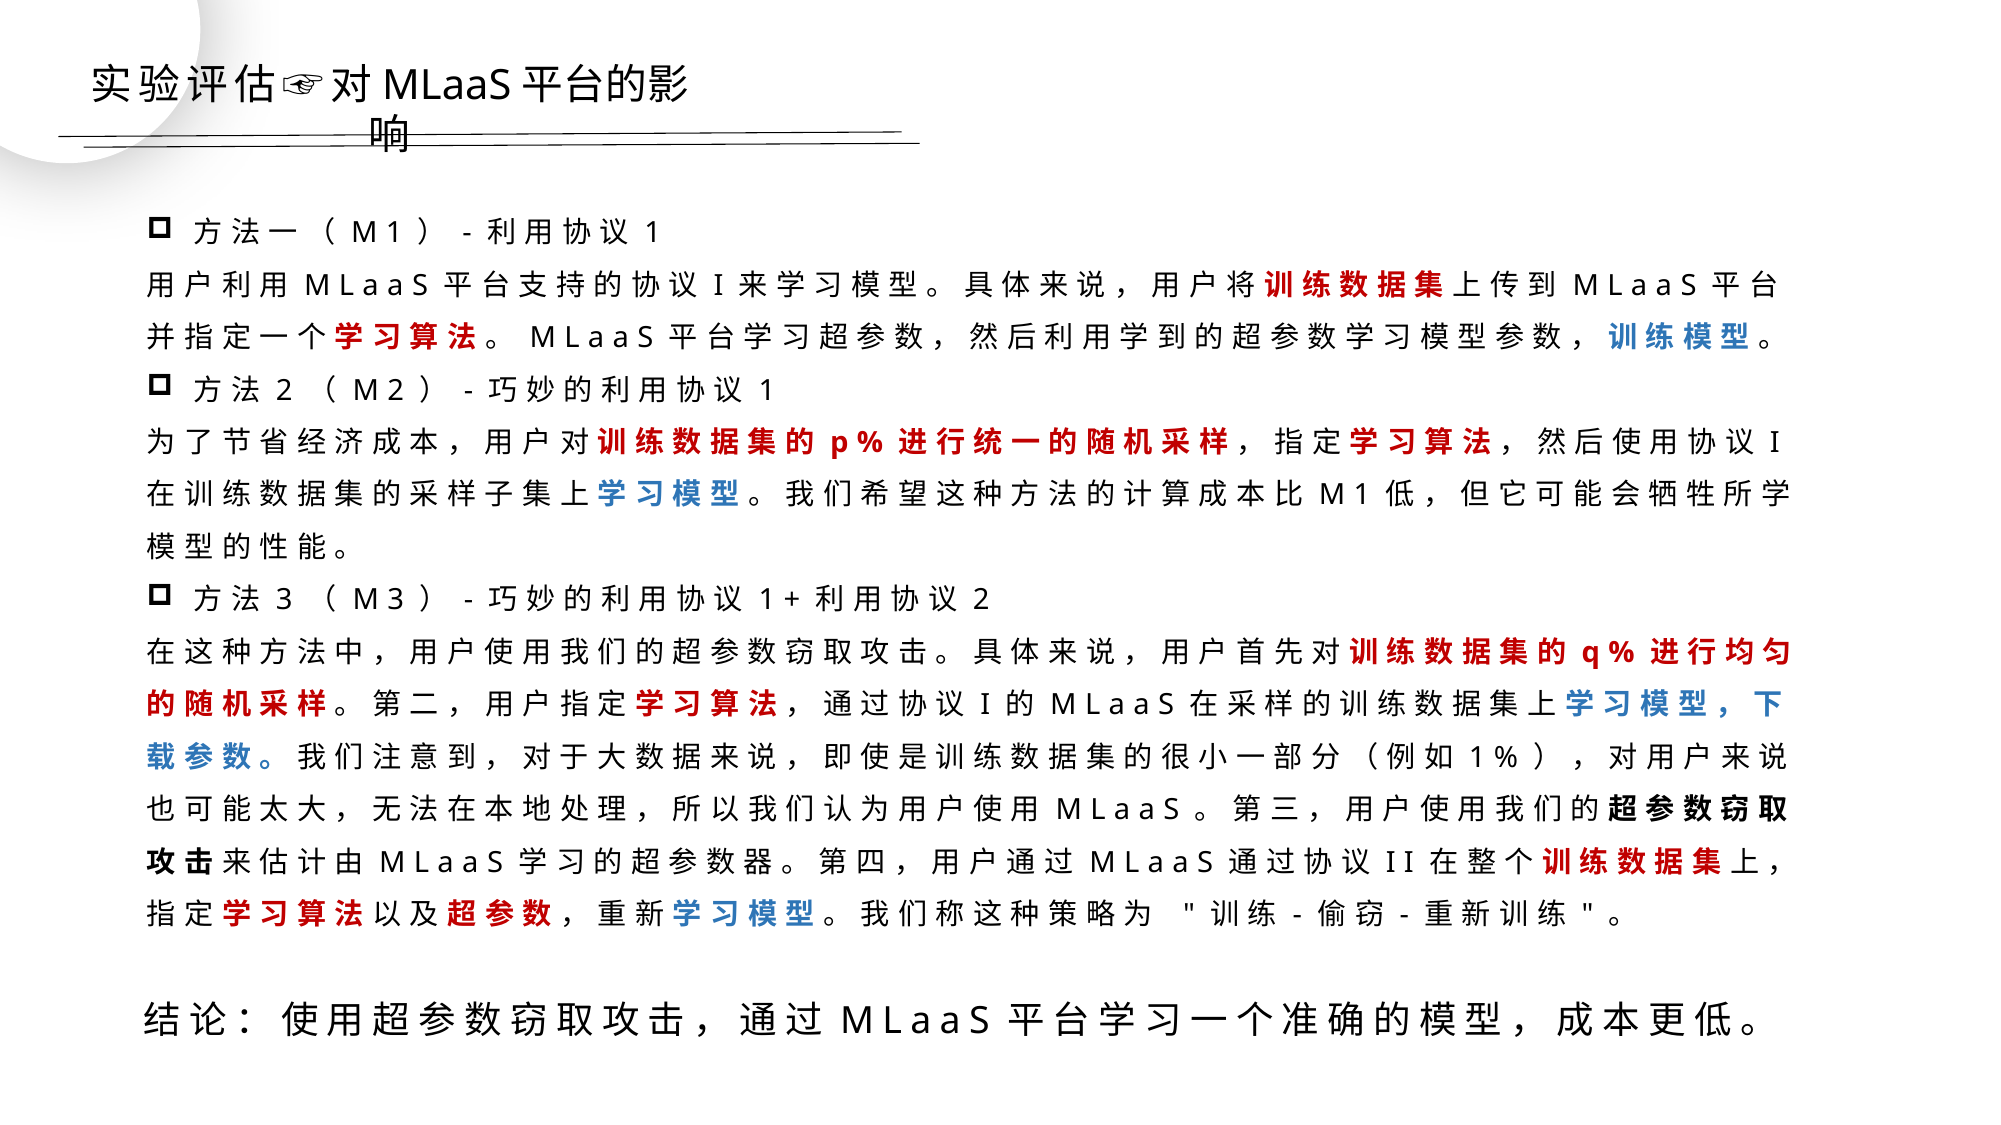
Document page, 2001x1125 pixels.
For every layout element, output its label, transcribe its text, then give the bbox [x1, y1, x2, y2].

text_box 结论：使用超参数窃取攻击，通过MLaaS平台学习一个准确的模型，成本更低。 [129, 966, 1793, 1049]
text_box [0, 0, 202, 164]
text_box 方法一（M1）-利用协议1 用户利用MLaaS平台支持的协议I来学习模型。具体来说，用户将训练数据集上传到MLaaS平台并指定一个学习算法。MLaaS平台学习超参数，然后利用学到的超参数学习模型参数，训练模型。 方法2（M2）-巧妙的利用协议1 为了节省经济成本，用户对训练数据集的p%进行统一的随机采样，指定学习算法，然后使用协议I在训练数据集的采样子集上学习模型。我们希望这种方法的计算成本比M1低，但它可能会牺牲所学模型的性能。 方法3（M3）-巧妙的利用协议1+利用协议2 在这种方法中，用户使用我们的超参数窃取攻击。具体来说，用户首先对训练数据集的q%进行均匀的随机采样。第二，用户指定学习算法，通过协议I的MLaaS在采样的训练数据集上学习模型，下载参数。我们注意到，对于大数据来说，即使是训练数据集的很小一部分（例如1%），对用户来说也可能太大，无法在本地处理，所以我们认为用户使用MLaaS。第三，用户使用我们的超参数窃取攻击来估计由MLaaS学习的超参数器。第四，用户通过MLaaS通过协议II在整个训练数据集上，指定学习算法以及超参数，重新学习模型。我们称这种策略为 "训练-偷窃-重新训练"。 [132, 153, 1827, 938]
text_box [58, 50, 920, 167]
